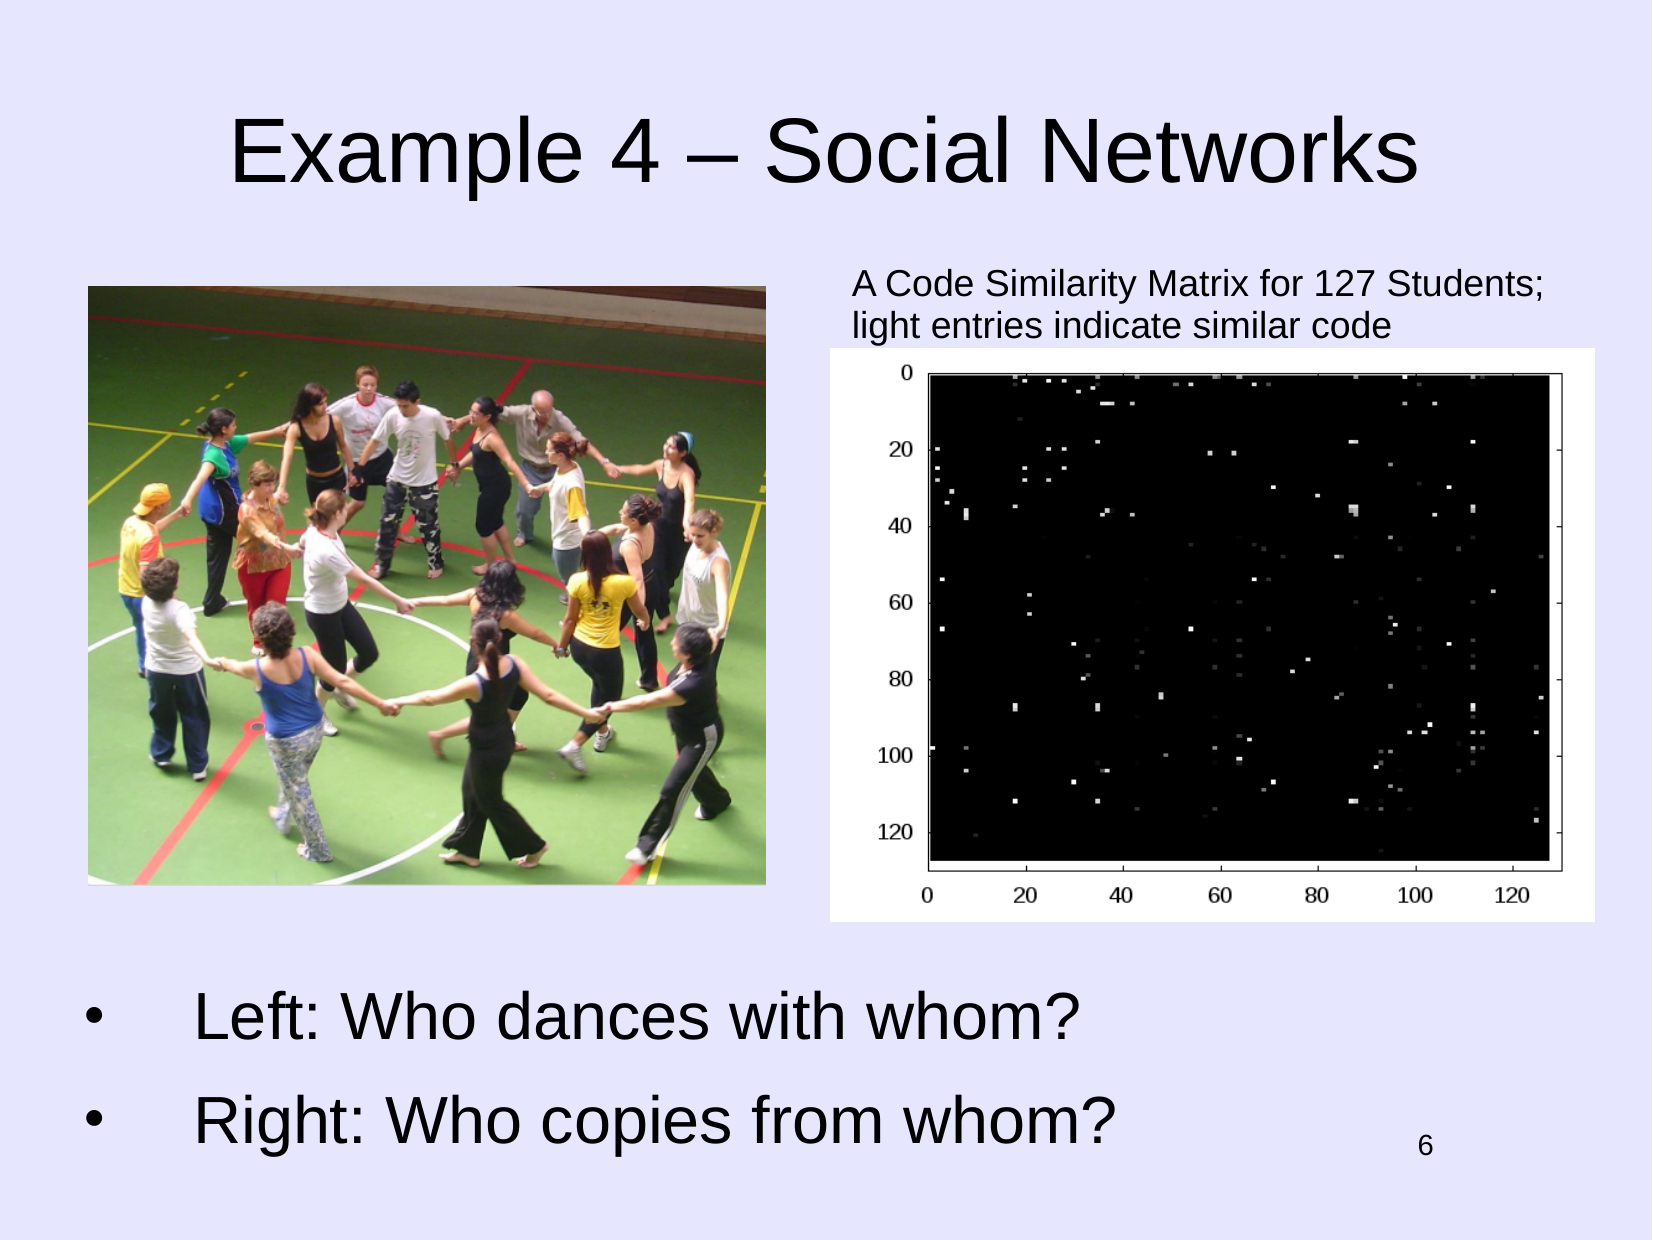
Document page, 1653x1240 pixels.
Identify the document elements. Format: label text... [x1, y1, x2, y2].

picture [88, 286, 767, 887]
list Left: Who dances with whom? Right: Who copies from whom? [82, 979, 1570, 1207]
text_box A Code Similarity Matrix for 127 Students; light entries indicate similar code [844, 255, 1583, 348]
picture [830, 348, 1595, 922]
title Example 4 – Social Networks [82, 56, 1570, 248]
